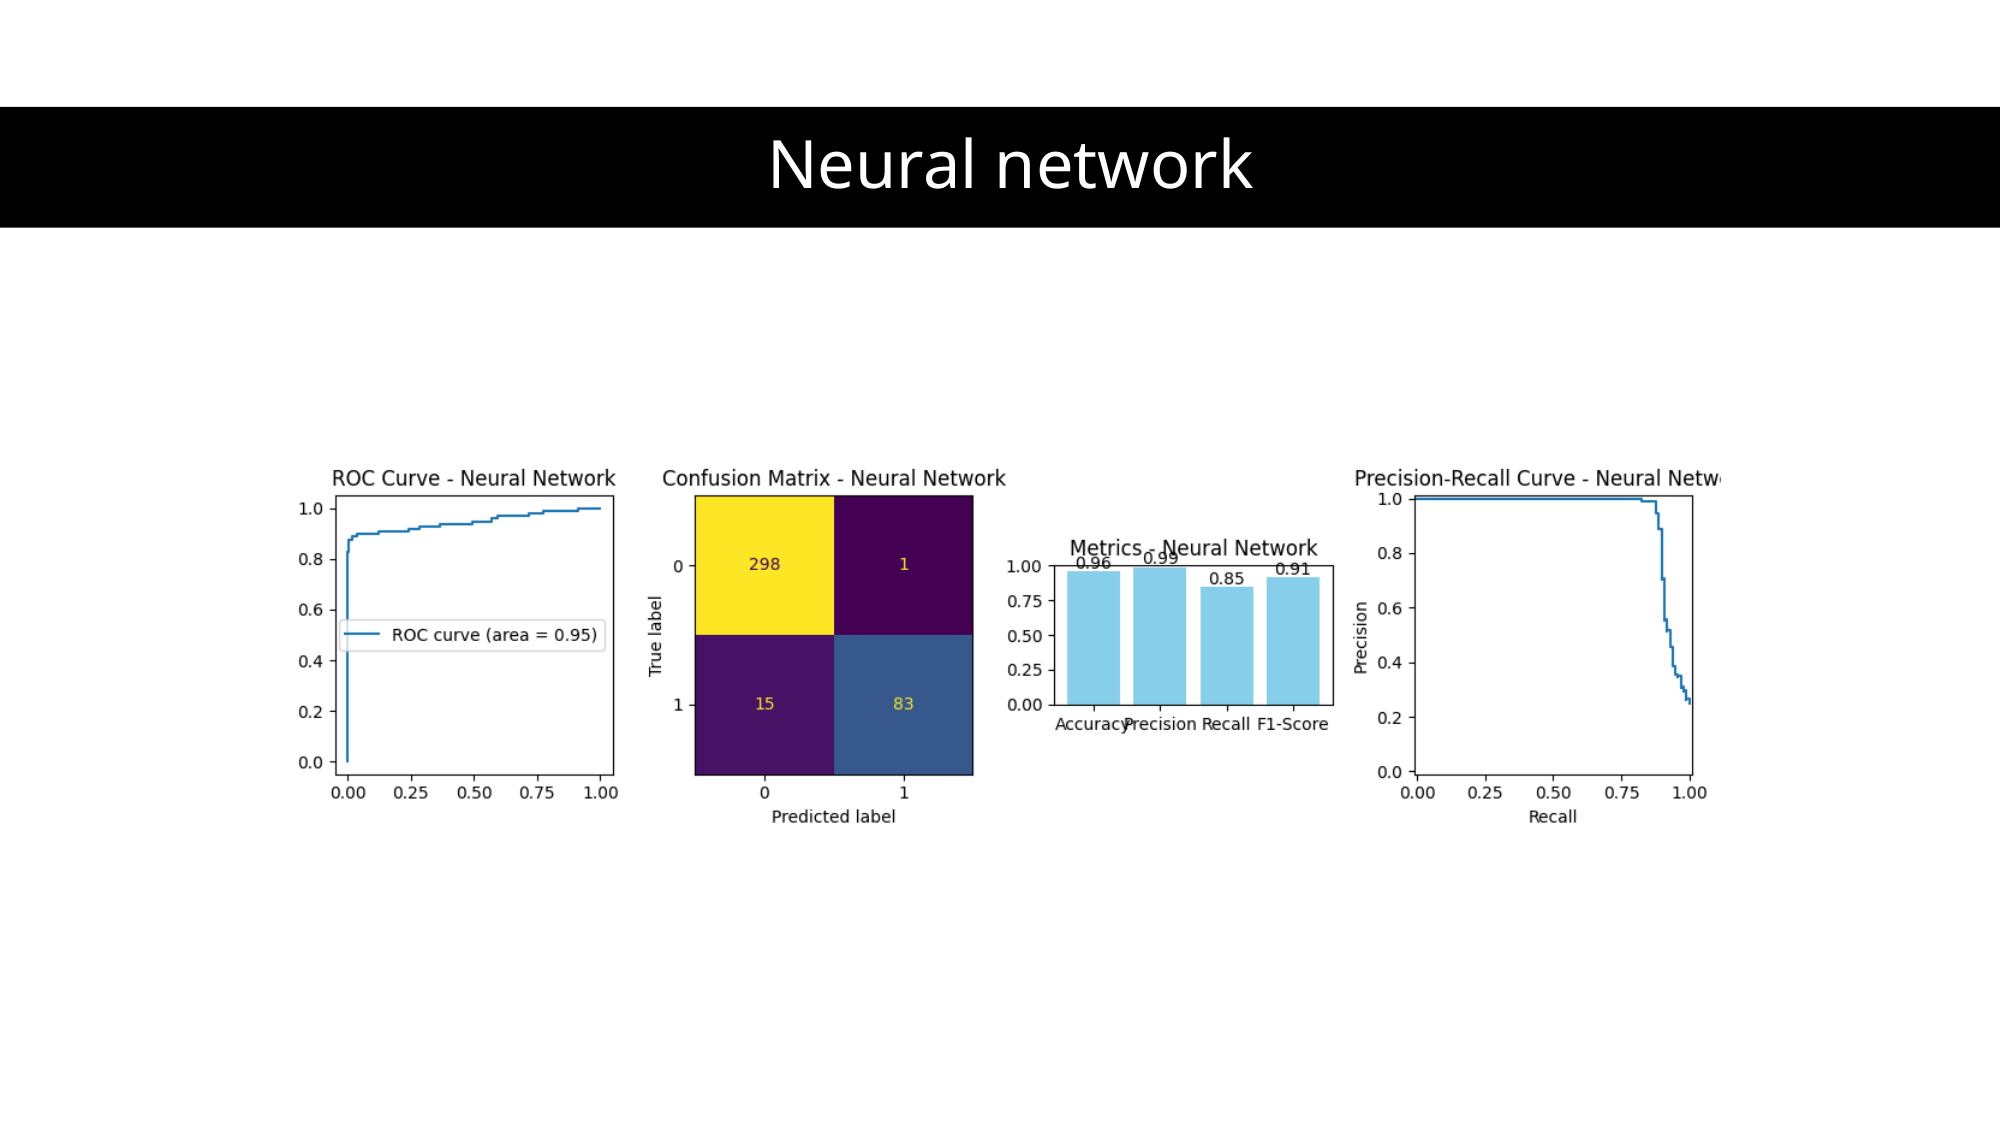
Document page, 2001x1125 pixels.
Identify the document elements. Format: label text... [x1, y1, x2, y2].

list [278, 274, 1722, 997]
text_box [0, 105, 2000, 229]
title Neural network [91, 105, 1931, 228]
